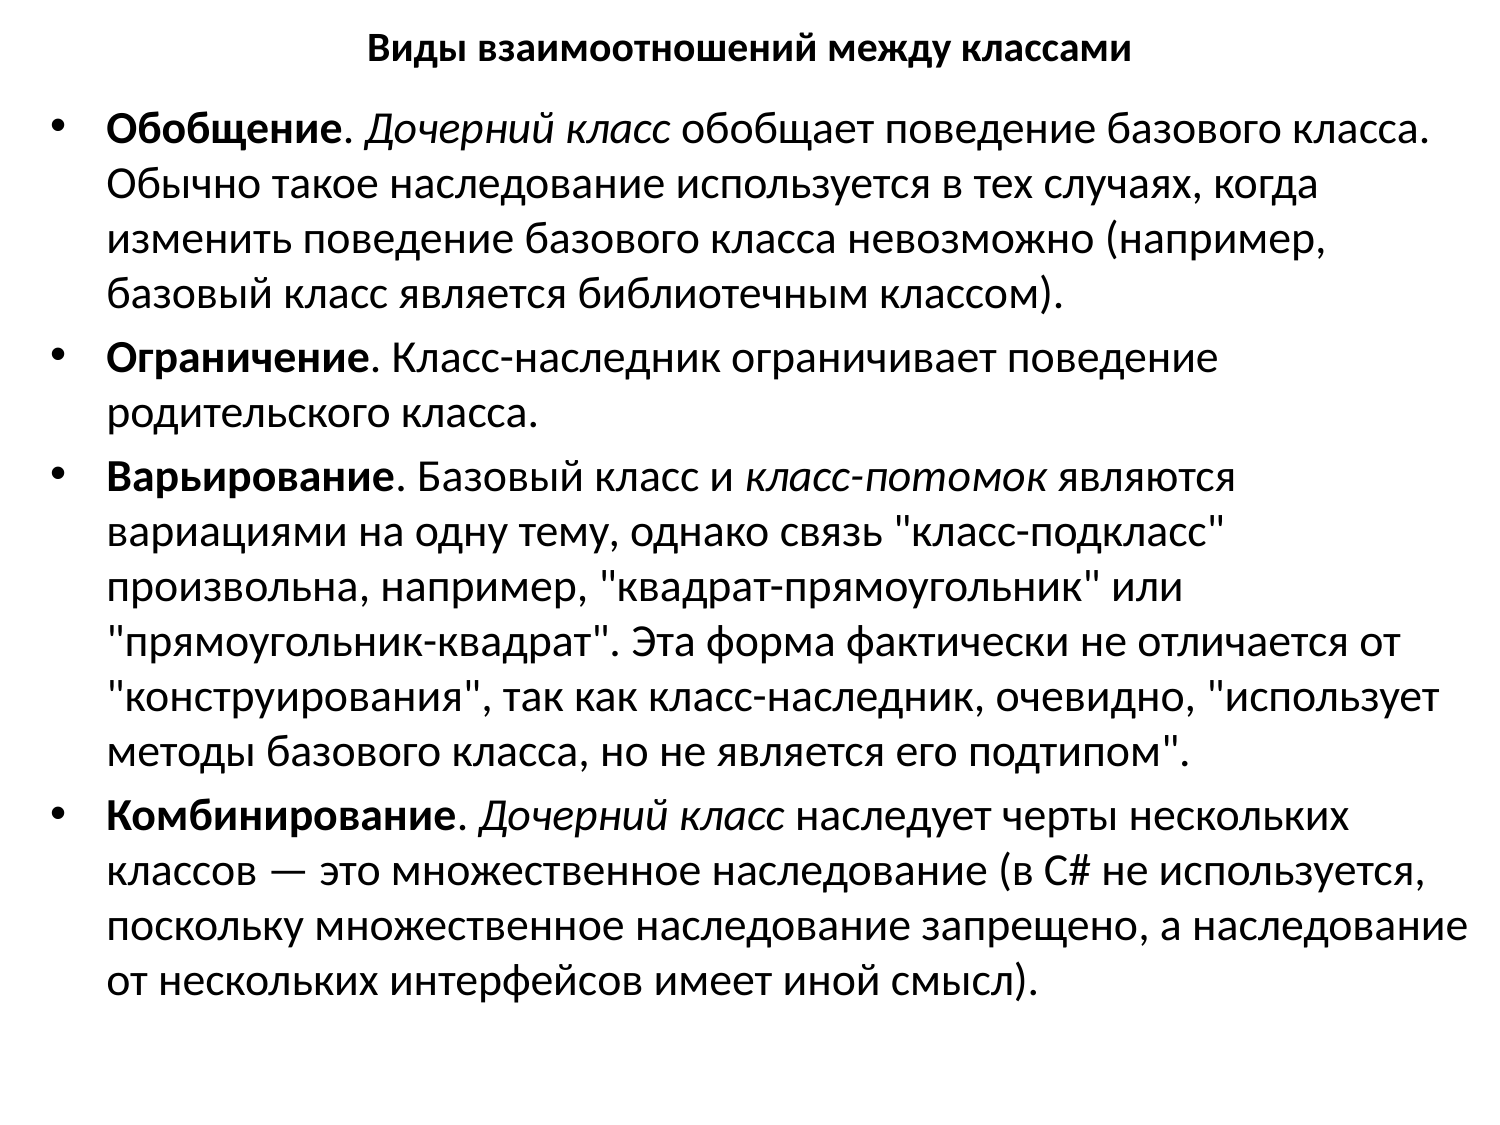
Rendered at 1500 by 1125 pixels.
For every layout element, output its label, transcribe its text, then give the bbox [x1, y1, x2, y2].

title Виды взаимоотношений между классами [75, 0, 1425, 90]
list Обобщение. Дочерний класс обобщает поведение базового класса. Обычно такое наследование используется в тех случаях, когда изменить поведение базового класса невозможно (например, базовый класс является библиотечным классом). Ограничение. Класс-наследник ограничивает поведение родительского класса. Варьирование. Базовый класс и класс-потомок являются вариациями на одну тему, однако связь "класс-подкласс" произвольна, например, "квадрат-прямоугольник" или "прямоугольник-квадрат". Эта форма фактически не отличается от "конструирования", так как класс-наследник, очевидно, "использует методы базового класса, но не является его подтипом". Комбинирование. Дочерний класс наследует черты нескольких классов — это множественное наследование (в C# не используется, поскольку множественное наследование запрещено, а наследование от нескольких интерфейсов имеет иной смысл). [35, 90, 1500, 1125]
